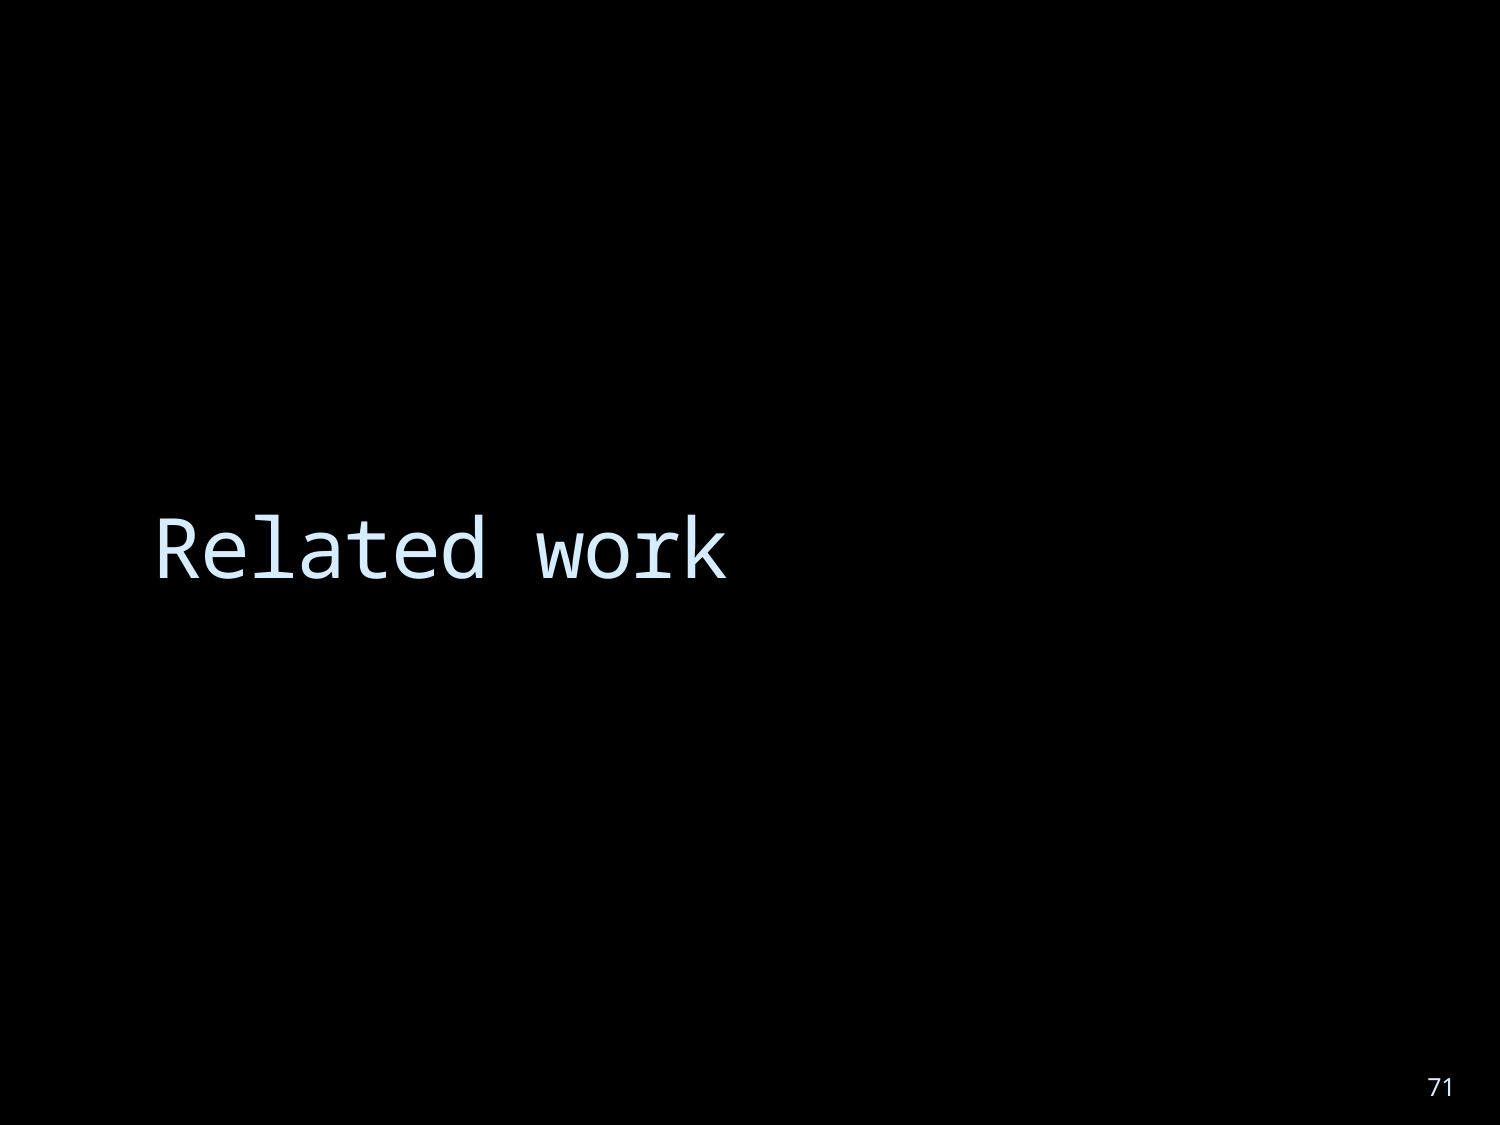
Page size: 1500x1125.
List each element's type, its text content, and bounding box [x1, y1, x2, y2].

slide_number 71 [1412, 1052, 1488, 1113]
title Related work [137, 487, 1413, 638]
